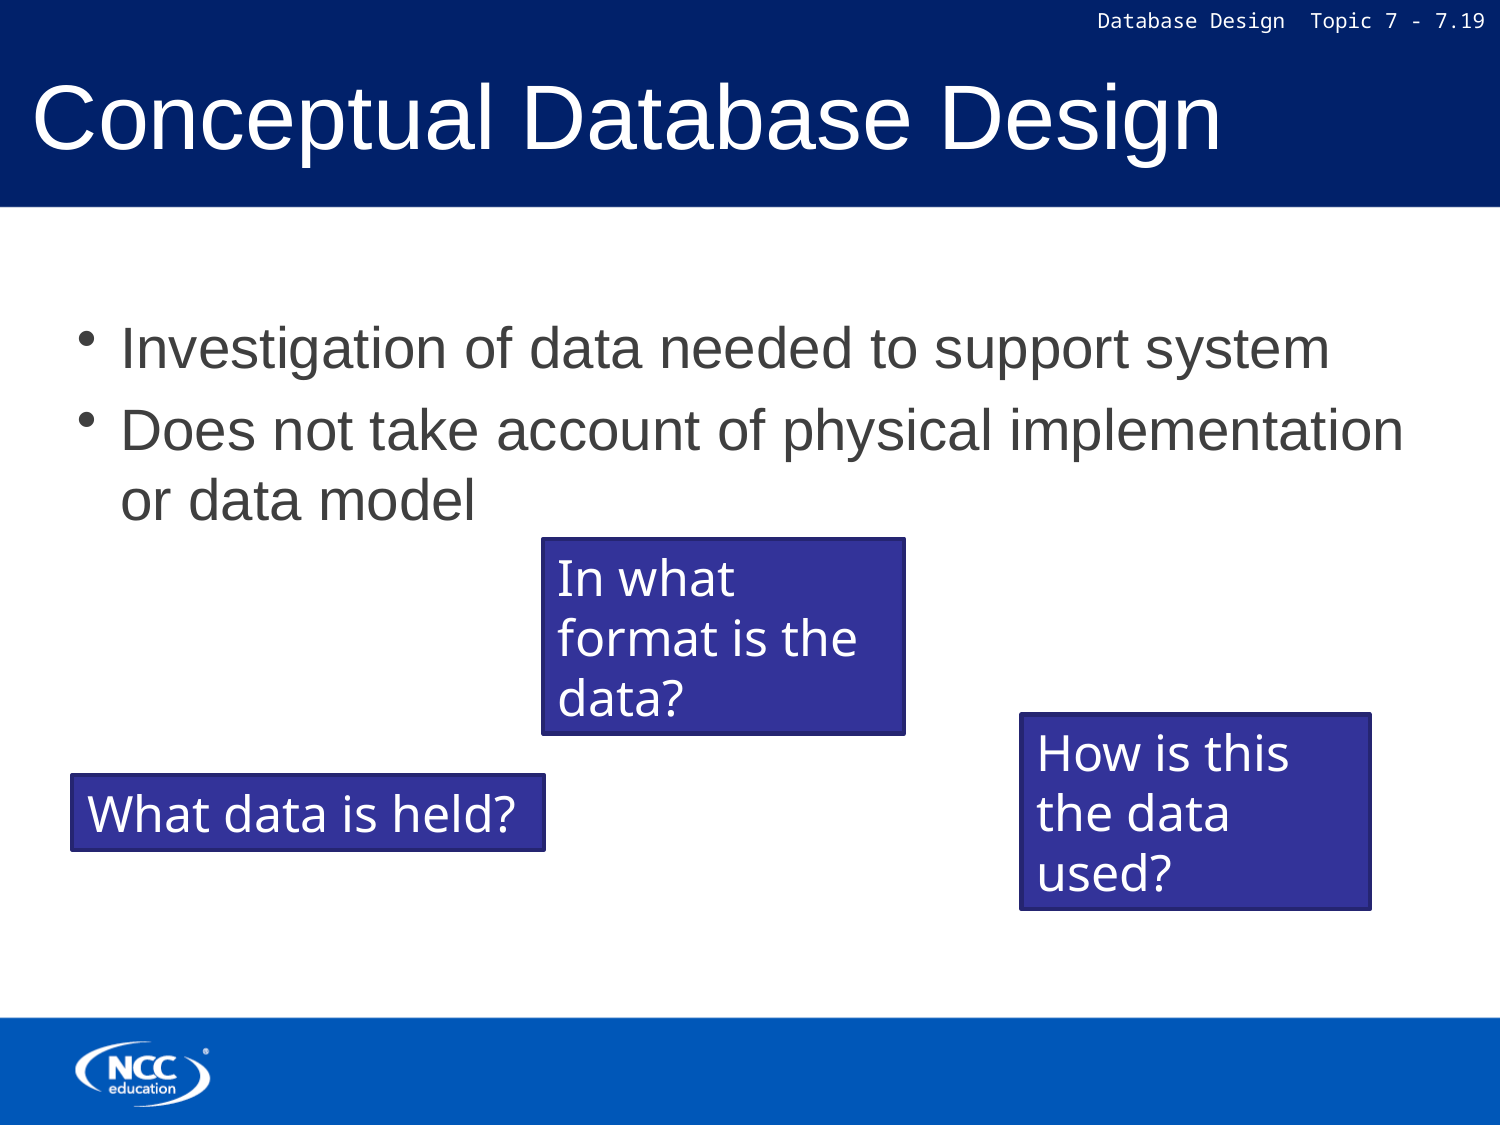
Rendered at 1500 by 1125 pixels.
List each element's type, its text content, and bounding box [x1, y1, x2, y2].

list Investigation of data needed to support system Does not take account of physical implementation or data model [17, 302, 1471, 1012]
text_box In what format is the data? [541, 537, 906, 736]
text_box How is this the data used? [1019, 712, 1372, 911]
title Conceptual Database Design [16, 19, 1459, 207]
text_box What data is held? [70, 773, 546, 852]
picture [0, 0, 1500, 1125]
